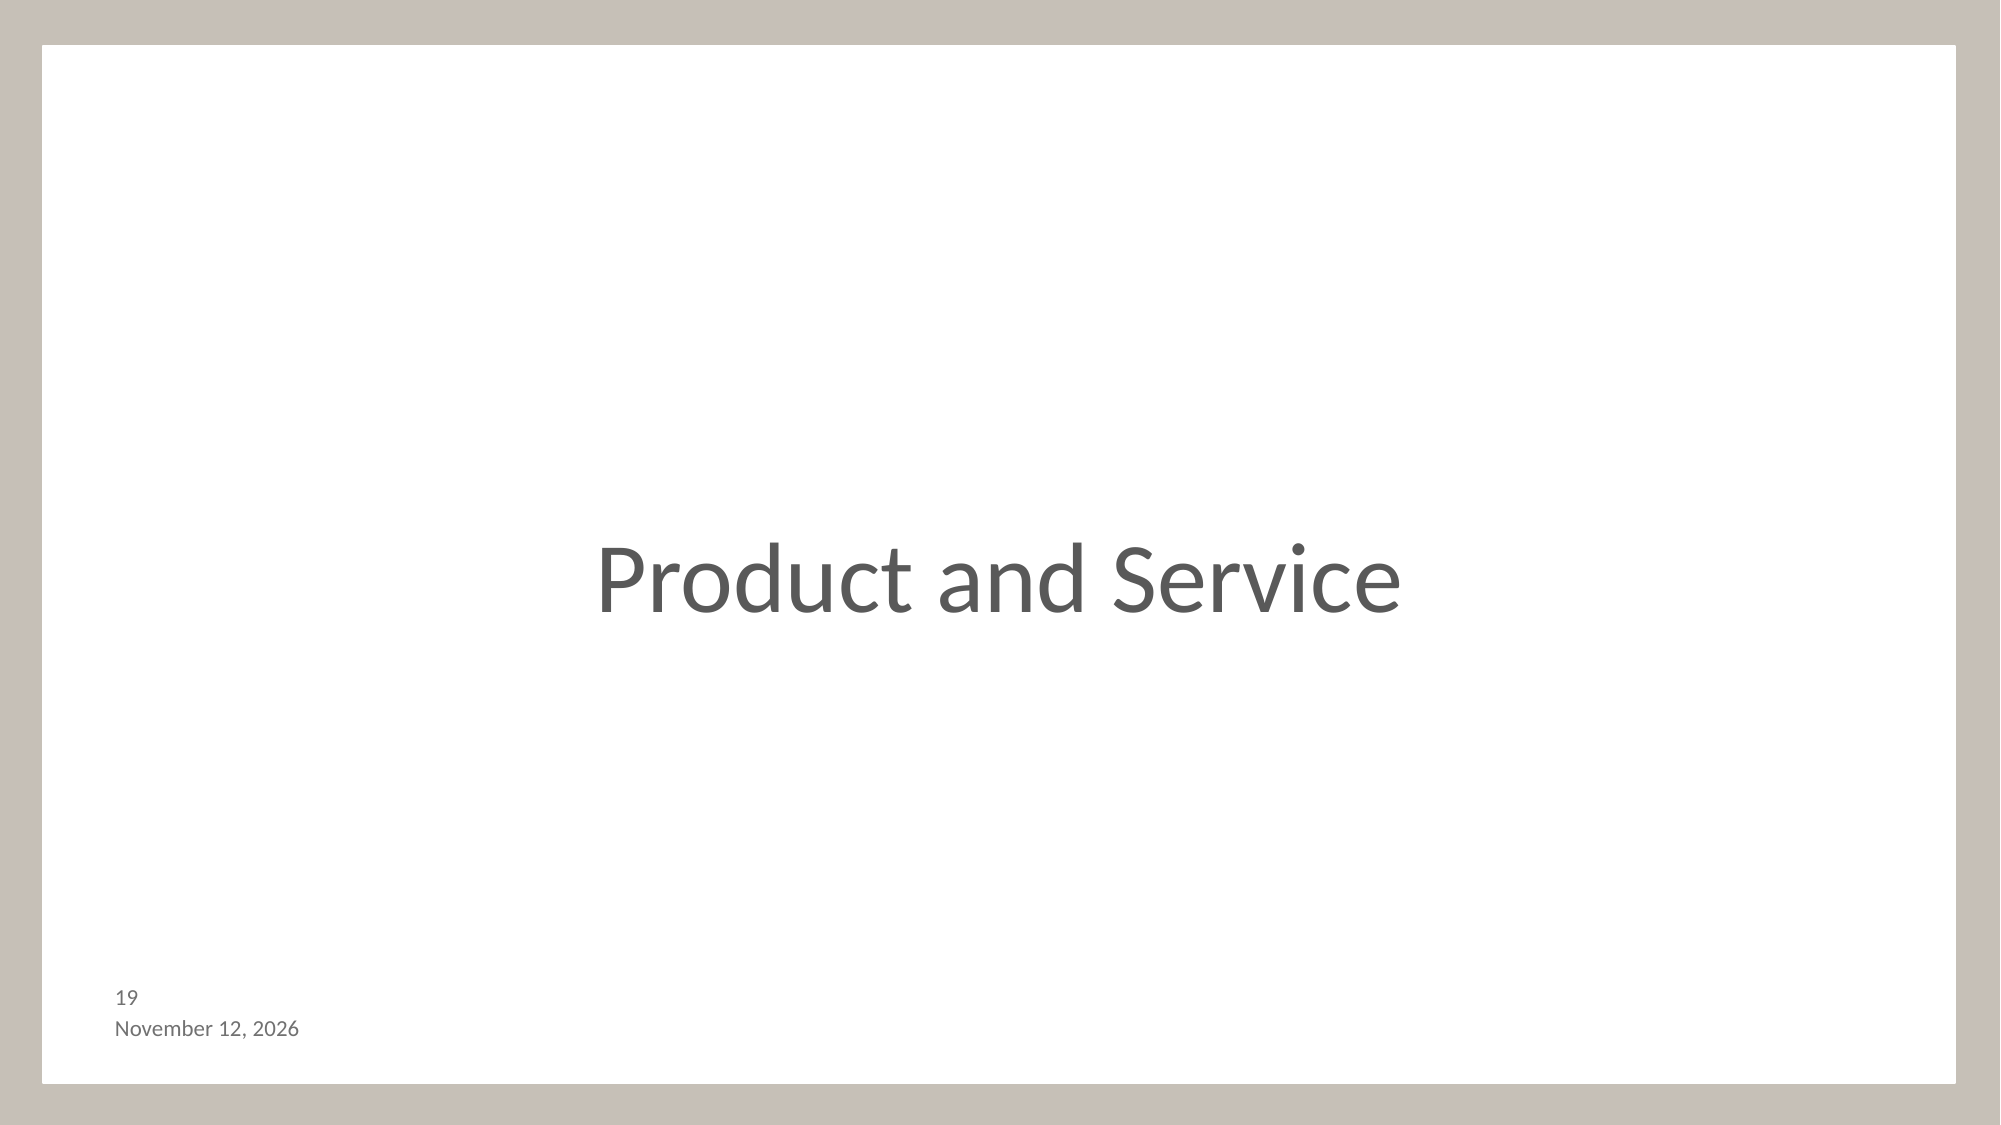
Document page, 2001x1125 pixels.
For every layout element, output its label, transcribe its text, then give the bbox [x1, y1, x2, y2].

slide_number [99, 1012, 500, 1043]
list Product and Service [99, 224, 1900, 938]
slide_number 18 [99, 982, 180, 1013]
text_box [43, 45, 1955, 1084]
